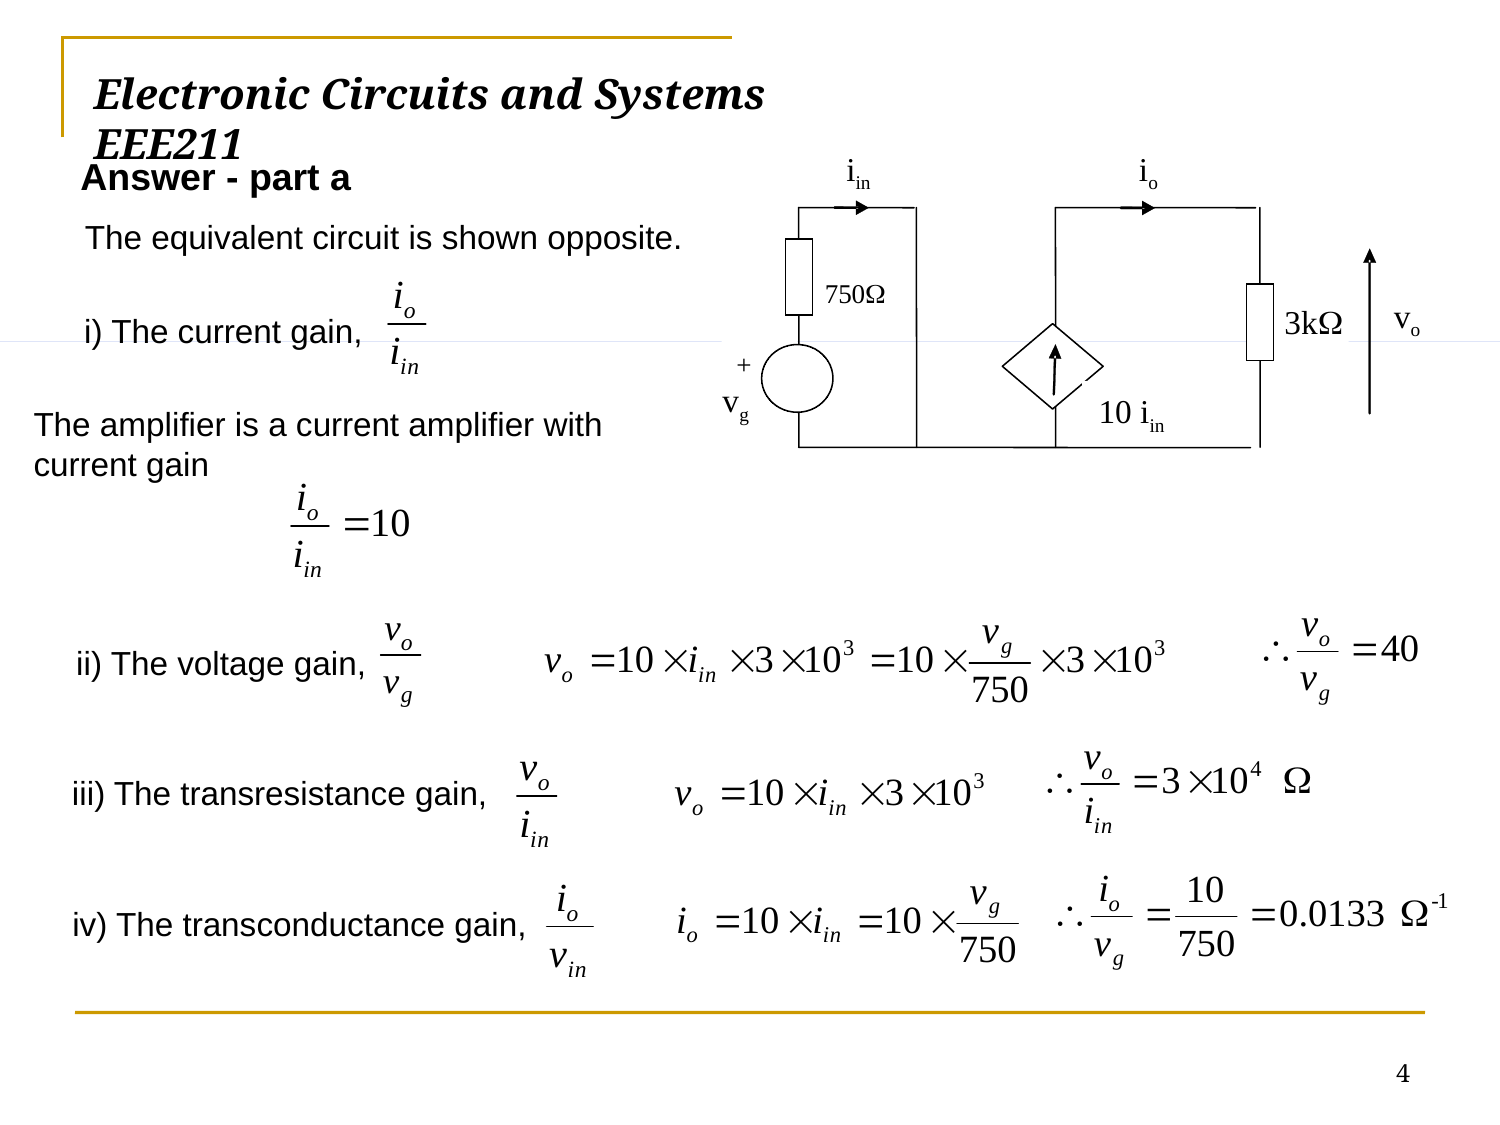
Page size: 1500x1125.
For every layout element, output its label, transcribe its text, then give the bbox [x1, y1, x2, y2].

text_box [60, 604, 429, 715]
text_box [671, 865, 1026, 972]
text_box The equivalent circuit is shown opposite. [70, 208, 703, 264]
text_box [668, 763, 991, 825]
title Electronic Circuits and Systems EEE211 [78, 60, 1418, 152]
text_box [1258, 599, 1427, 713]
text_box The amplifier is a current amplifier with current gain [18, 395, 652, 491]
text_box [721, 147, 1422, 448]
text_box Answer - part a [65, 145, 377, 205]
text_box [284, 472, 416, 587]
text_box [68, 270, 436, 384]
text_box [1042, 732, 1320, 843]
slide_number 4 [1074, 1023, 1426, 1100]
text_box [1052, 865, 1456, 978]
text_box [56, 872, 601, 987]
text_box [538, 604, 1172, 712]
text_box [56, 742, 565, 857]
